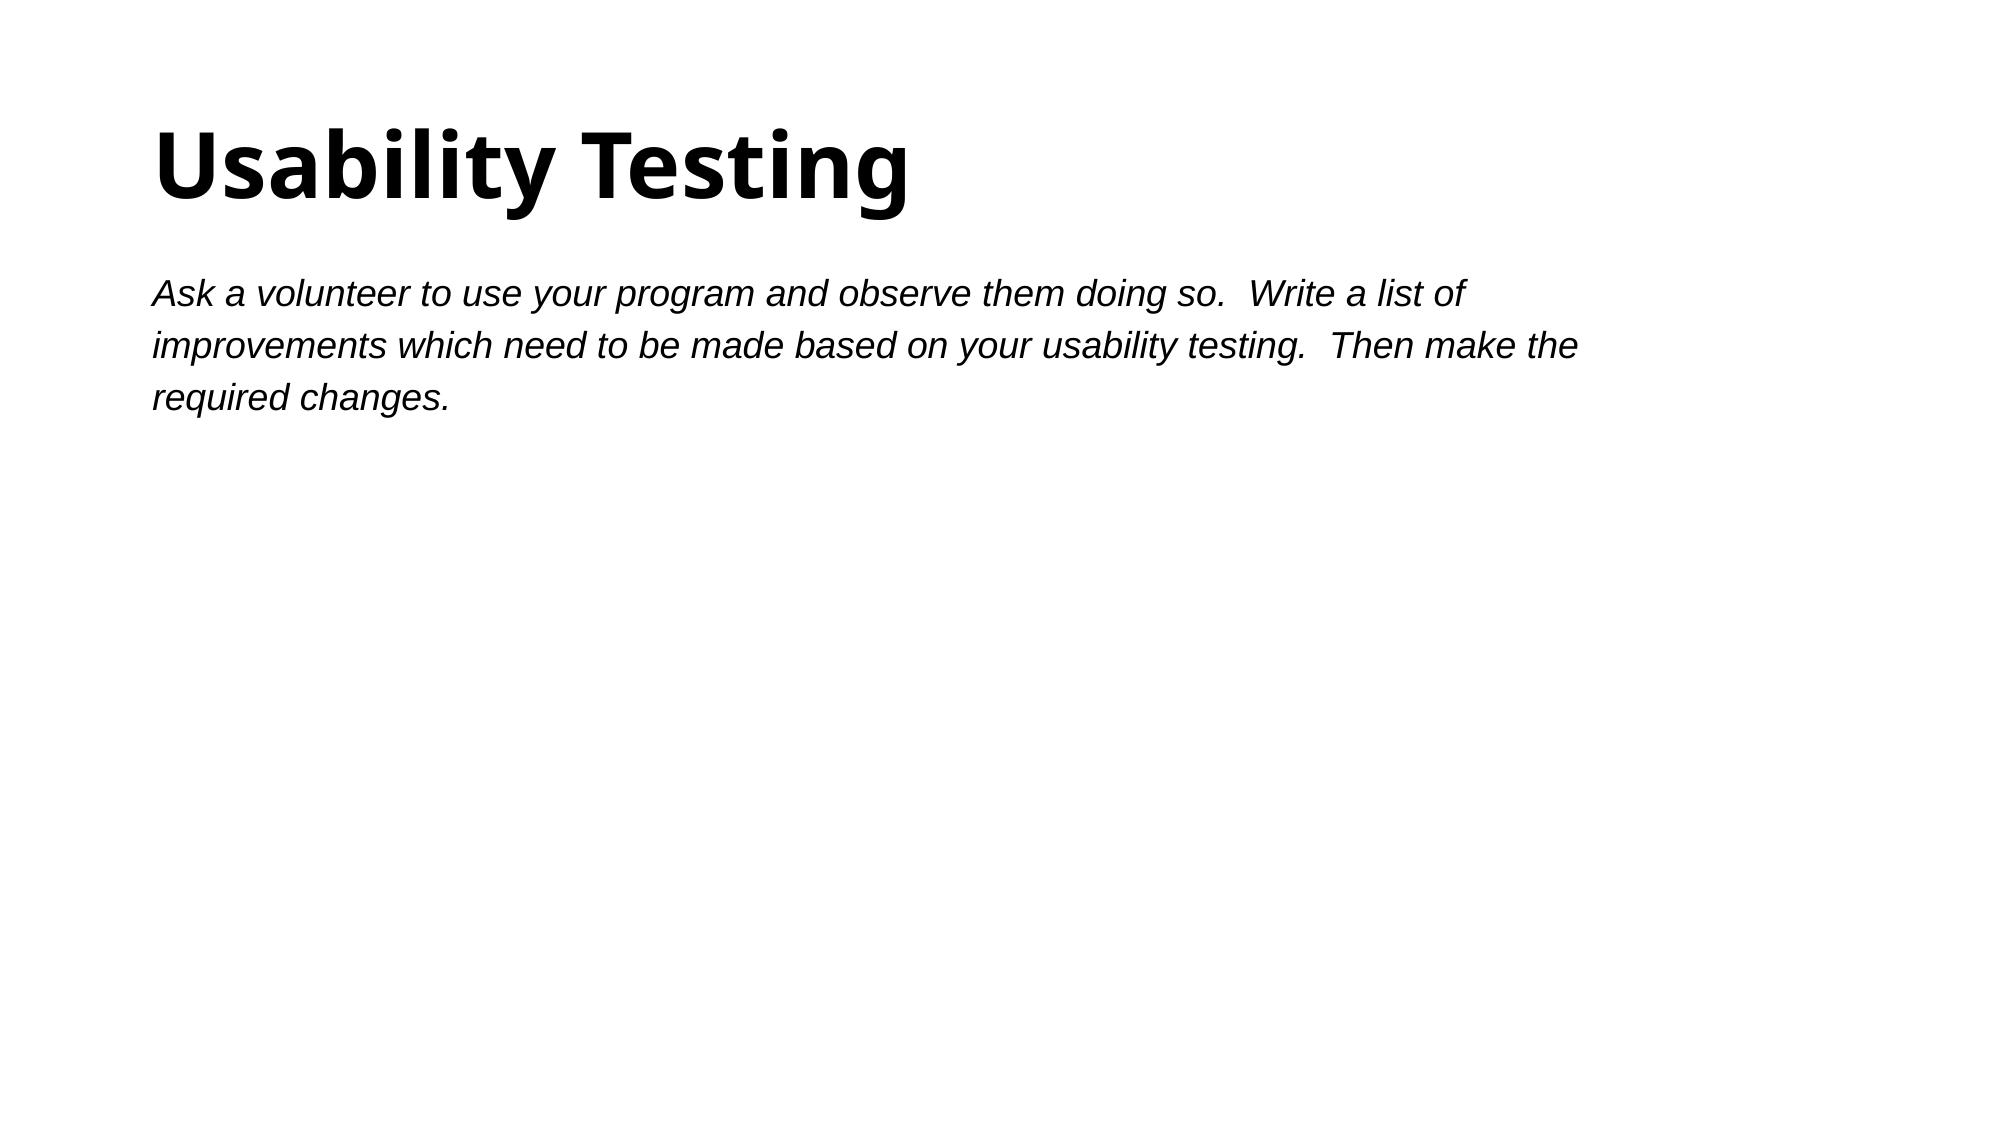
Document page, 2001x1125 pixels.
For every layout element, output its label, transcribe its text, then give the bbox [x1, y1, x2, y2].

text_box Ask a volunteer to use your program and observe them doing so. Write a list of improvements which need to be made based on your usability testing. Then make the required changes. [137, 255, 1726, 426]
title Usability Testing [137, 59, 1863, 278]
